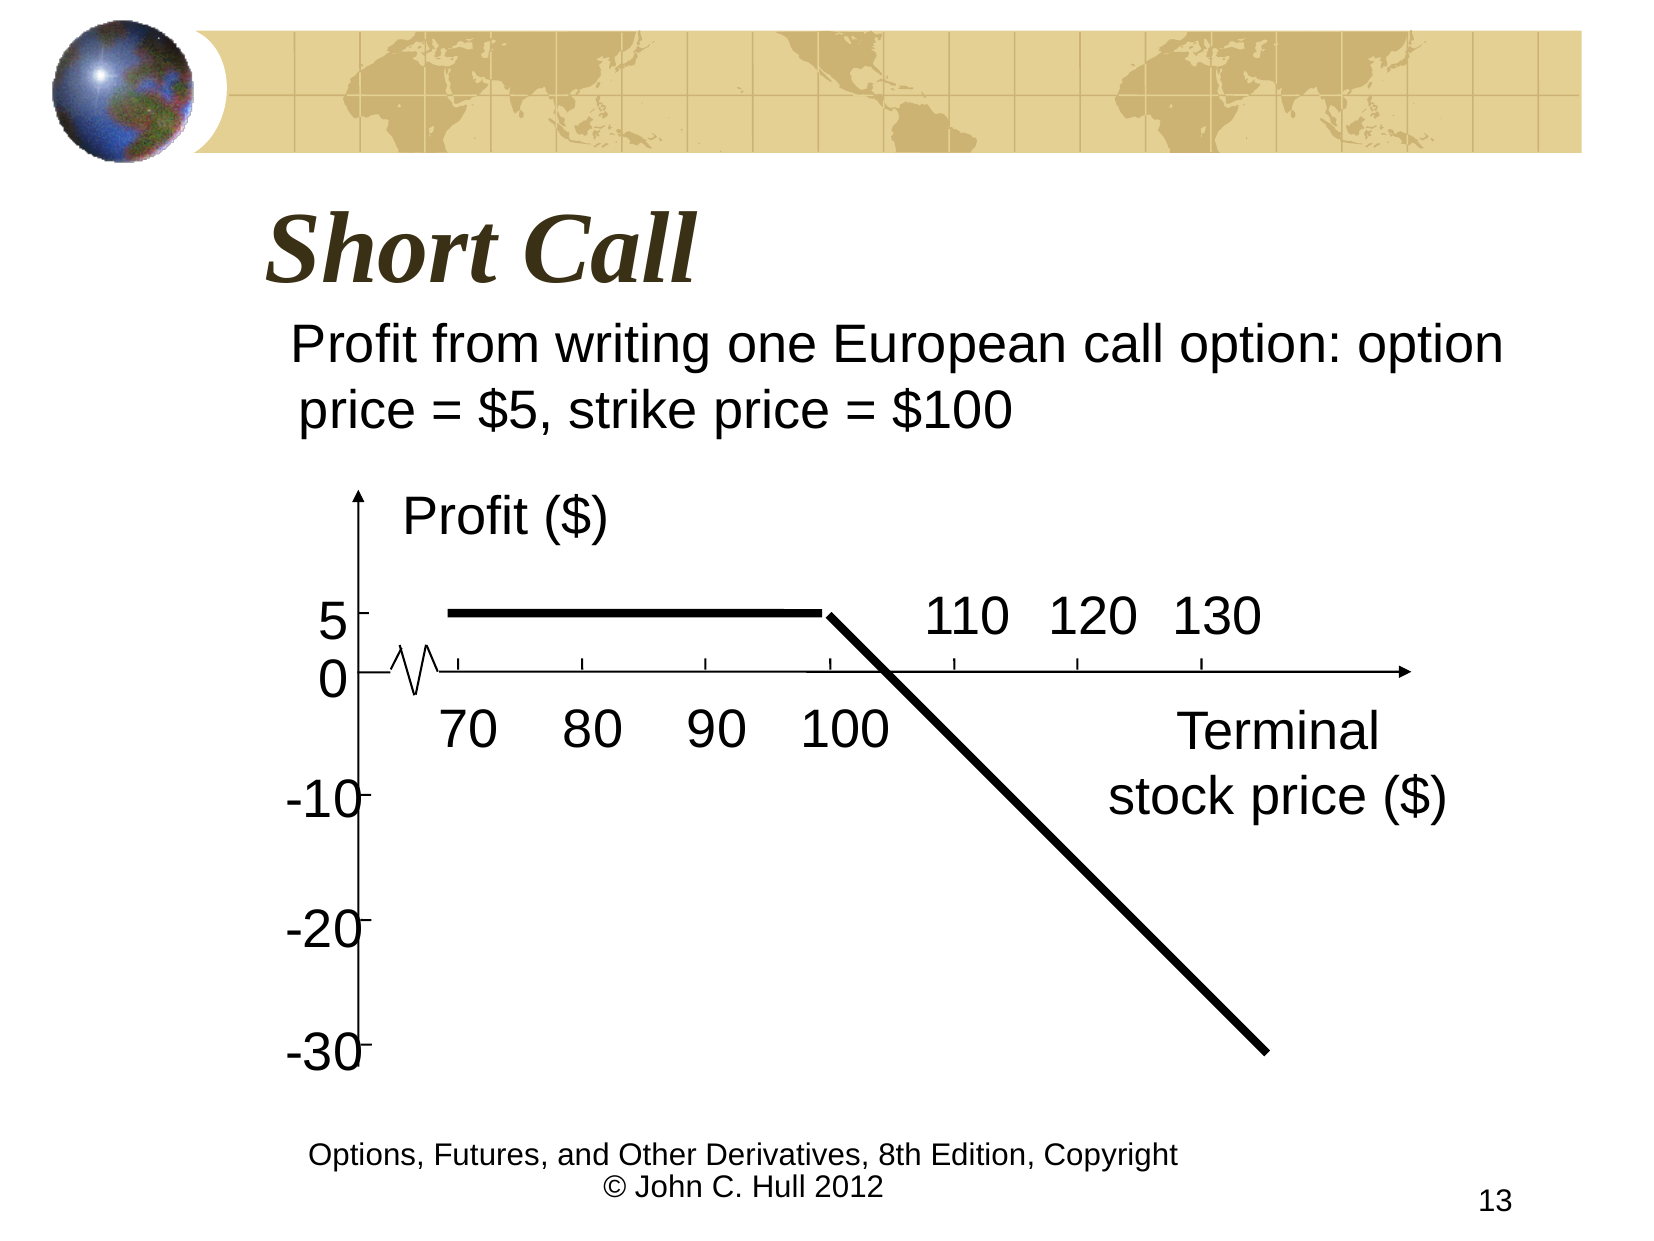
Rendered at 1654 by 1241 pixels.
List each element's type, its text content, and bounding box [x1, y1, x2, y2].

list Profit from writing one European call option: option price = $5, strike price = $100 [220, 289, 1613, 1034]
picture [47, 15, 209, 167]
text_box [269, 473, 1471, 1090]
footer Options, Futures, and Other Derivatives, 8th Edition, Copyright © John C. Hull 2012 [289, 1129, 1200, 1213]
title Short Call [248, 151, 1544, 289]
slide_number 13 [1184, 1143, 1530, 1227]
